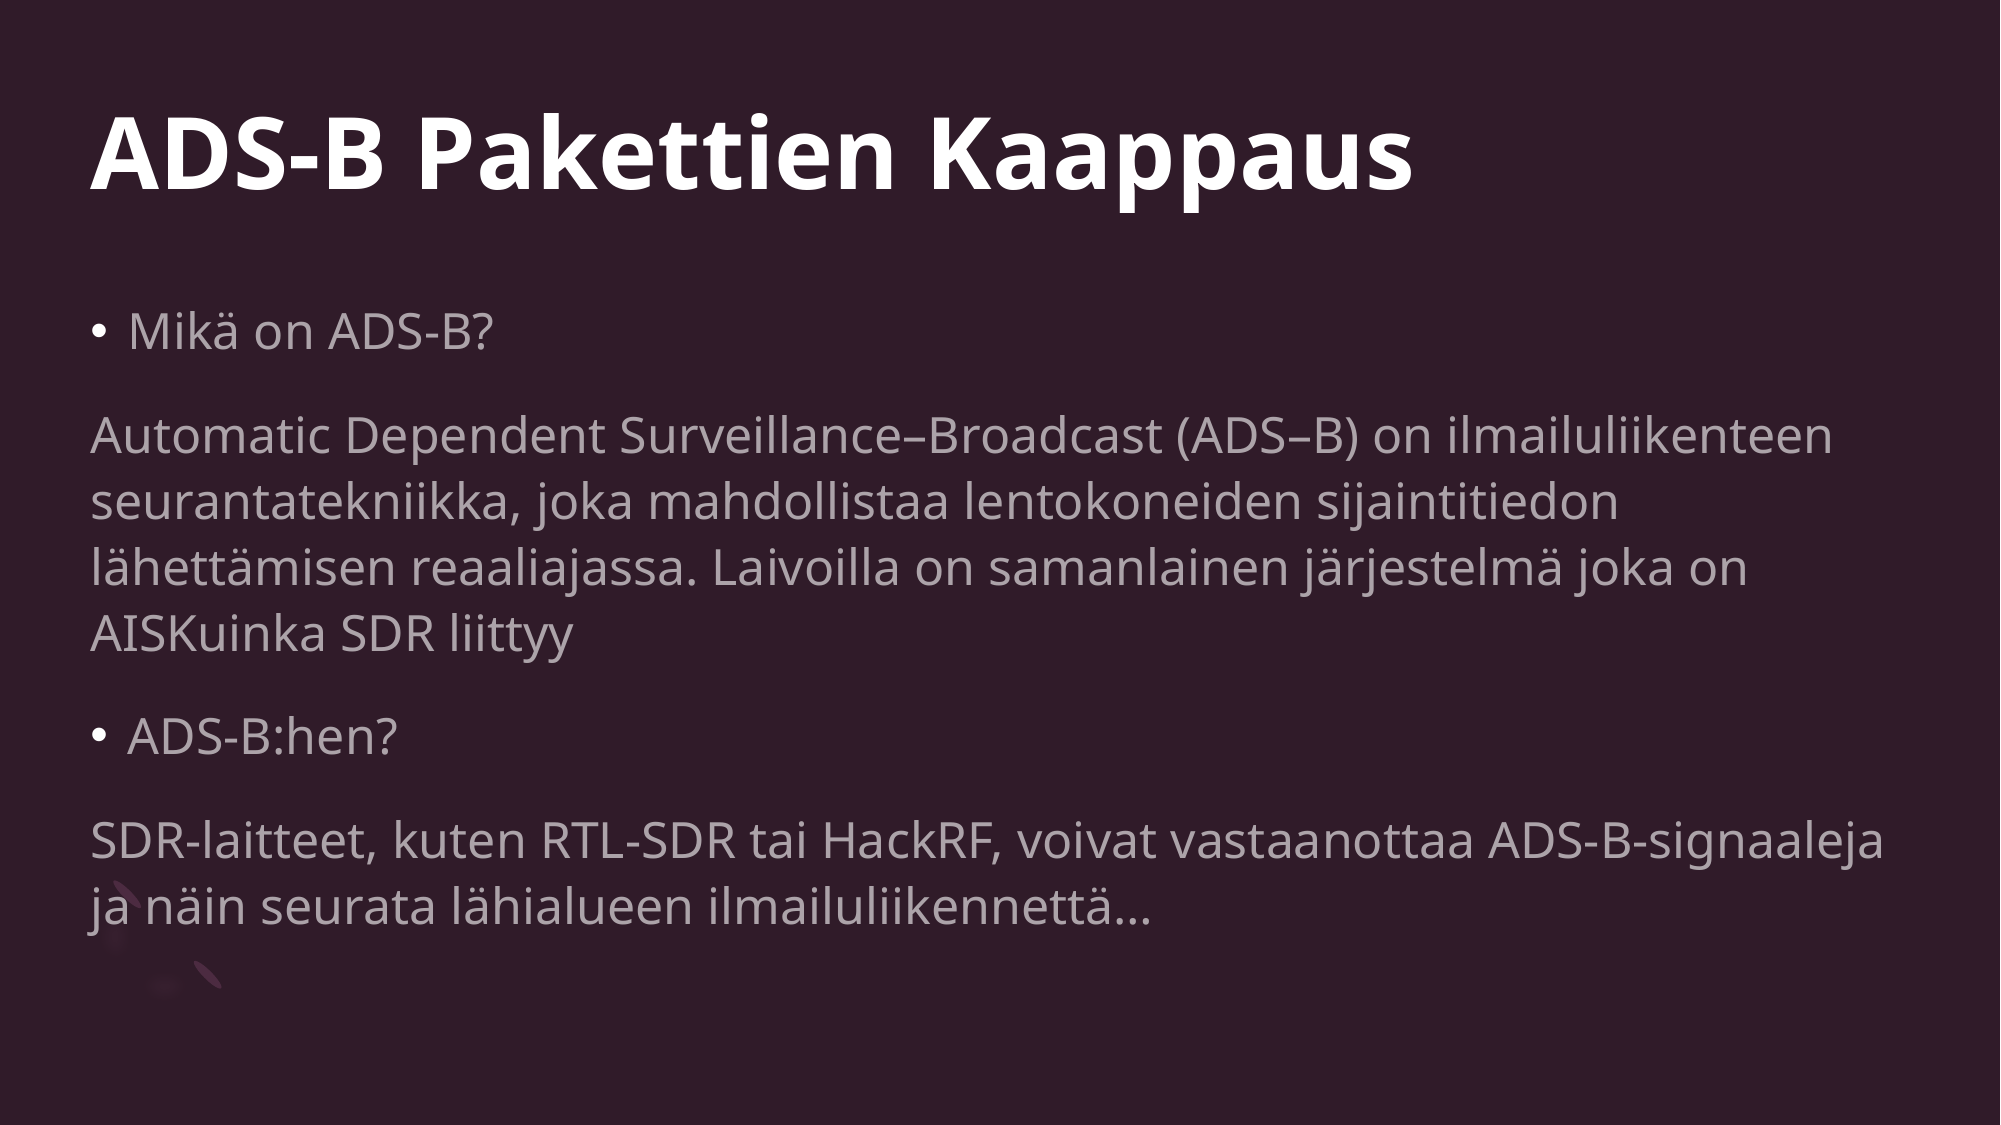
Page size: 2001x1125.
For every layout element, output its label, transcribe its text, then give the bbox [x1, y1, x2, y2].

title ADS-B Pakettien Kaappaus [90, 90, 1910, 293]
list Mikä on ADS-B? Automatic Dependent Surveillance–Broadcast (ADS–B) on ilmailuliikenteen seurantatekniikka, joka mahdollistaa lentokoneiden sijaintitiedon lähettämisen reaaliajassa. Laivoilla on samanlainen järjestelmä joka on AISKuinka SDR liittyy ADS-B:hen? SDR-laitteet, kuten RTL-SDR tai HackRF, voivat vastaanottaa ADS-B-signaaleja ja näin seurata lähialueen ilmailuliikennettä… [90, 293, 1910, 947]
